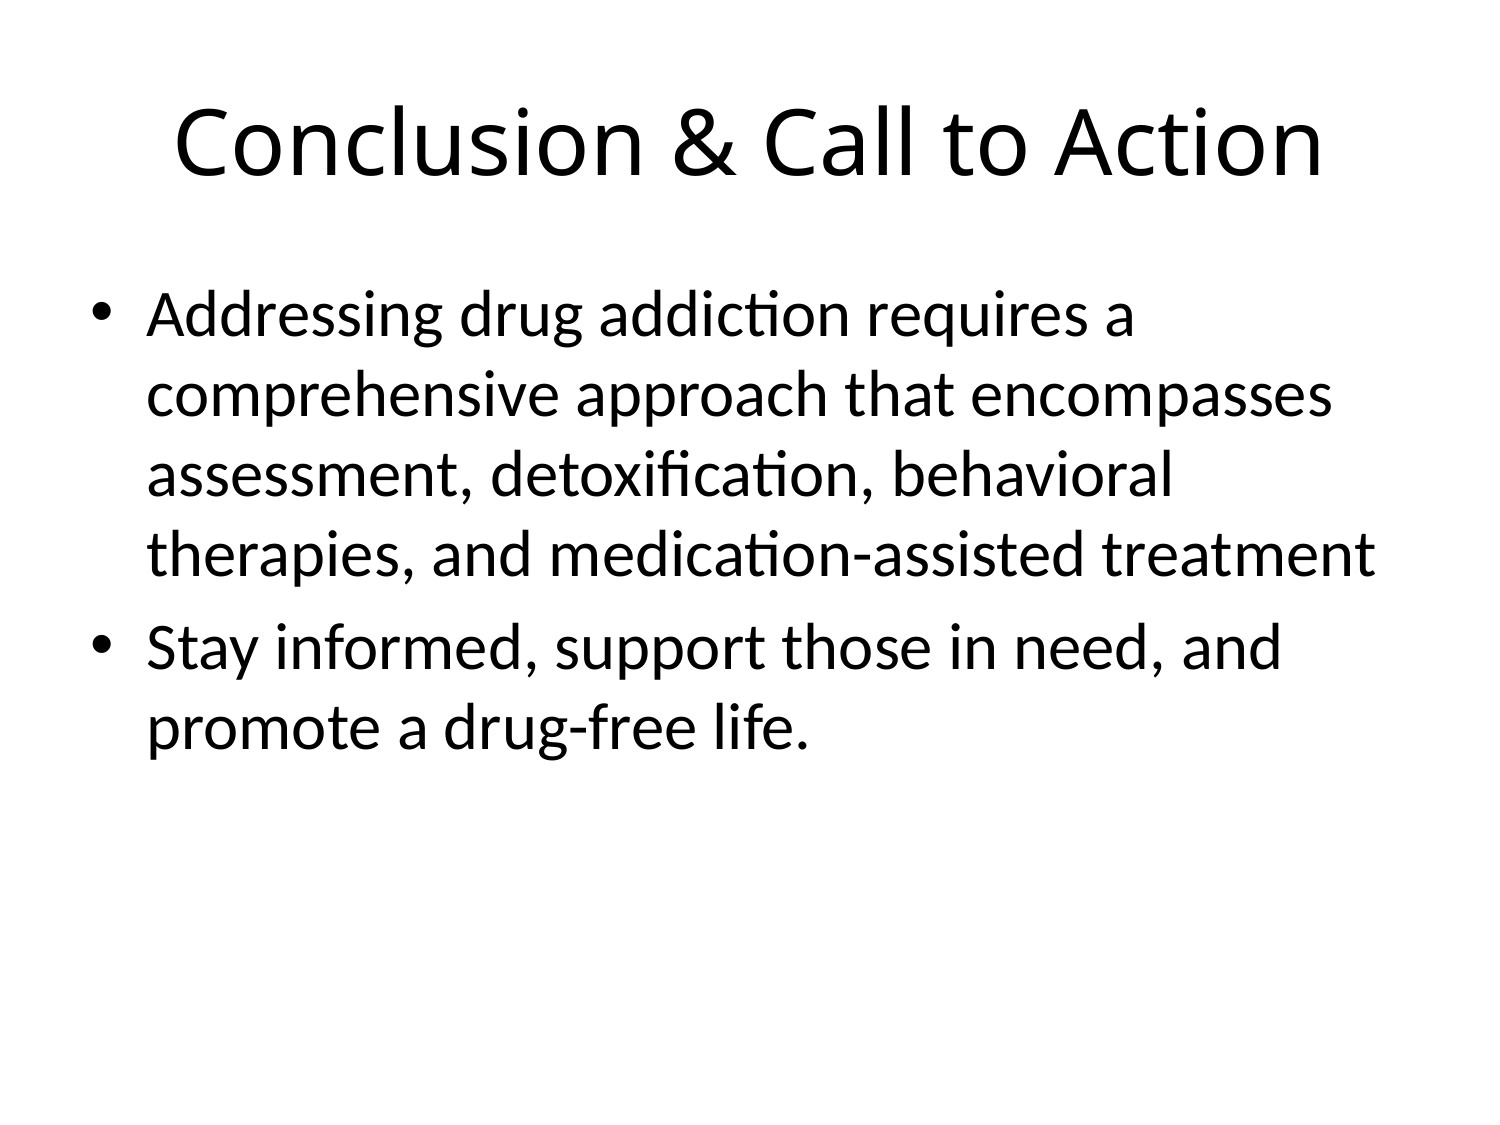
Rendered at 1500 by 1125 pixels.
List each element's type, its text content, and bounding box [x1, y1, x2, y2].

list Addressing drug addiction requires a comprehensive approach that encompasses assessment, detoxification, behavioral therapies, and medication-assisted treatment Stay informed, support those in need, and promote a drug-free life. [75, 262, 1425, 1005]
title Conclusion & Call to Action [75, 45, 1425, 233]
